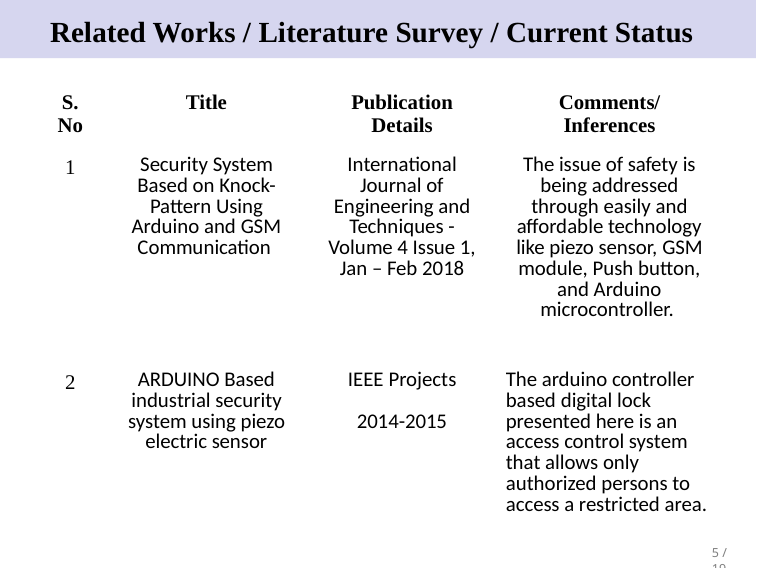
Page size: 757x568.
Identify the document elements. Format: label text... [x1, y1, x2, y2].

table_header Publication Details [313, 84, 491, 149]
table_cell 2 [41, 364, 100, 559]
table_cell ARDUINO Based industrial security system using piezo electric sensor [100, 364, 313, 559]
table_header S.No [41, 84, 100, 149]
table_header Comments/ Inferences [491, 84, 728, 149]
table_header Title [100, 84, 313, 149]
table_cell The issue of safety is being addressed through easily and affordable technology like piezo sensor, GSM module, Push button, and Arduino microcontroller. [491, 149, 728, 364]
title Related Works / Literature Survey / Current Status [15, 13, 741, 108]
table_cell 1 [41, 149, 100, 364]
slide_number 5 / 19 [701, 548, 745, 568]
table_cell Security System Based on Knock-Pattern Using Arduino and GSM Communication [100, 149, 313, 364]
table_cell The arduino controller based digital lock presented here is an access control system that allows only authorized persons to access a restricted area. [491, 364, 728, 559]
table_cell International Journal of Engineering and Techniques - Volume 4 Issue 1, Jan – Feb 2018 [313, 149, 491, 364]
table_cell IEEE Projects 2014-2015 [313, 364, 491, 559]
